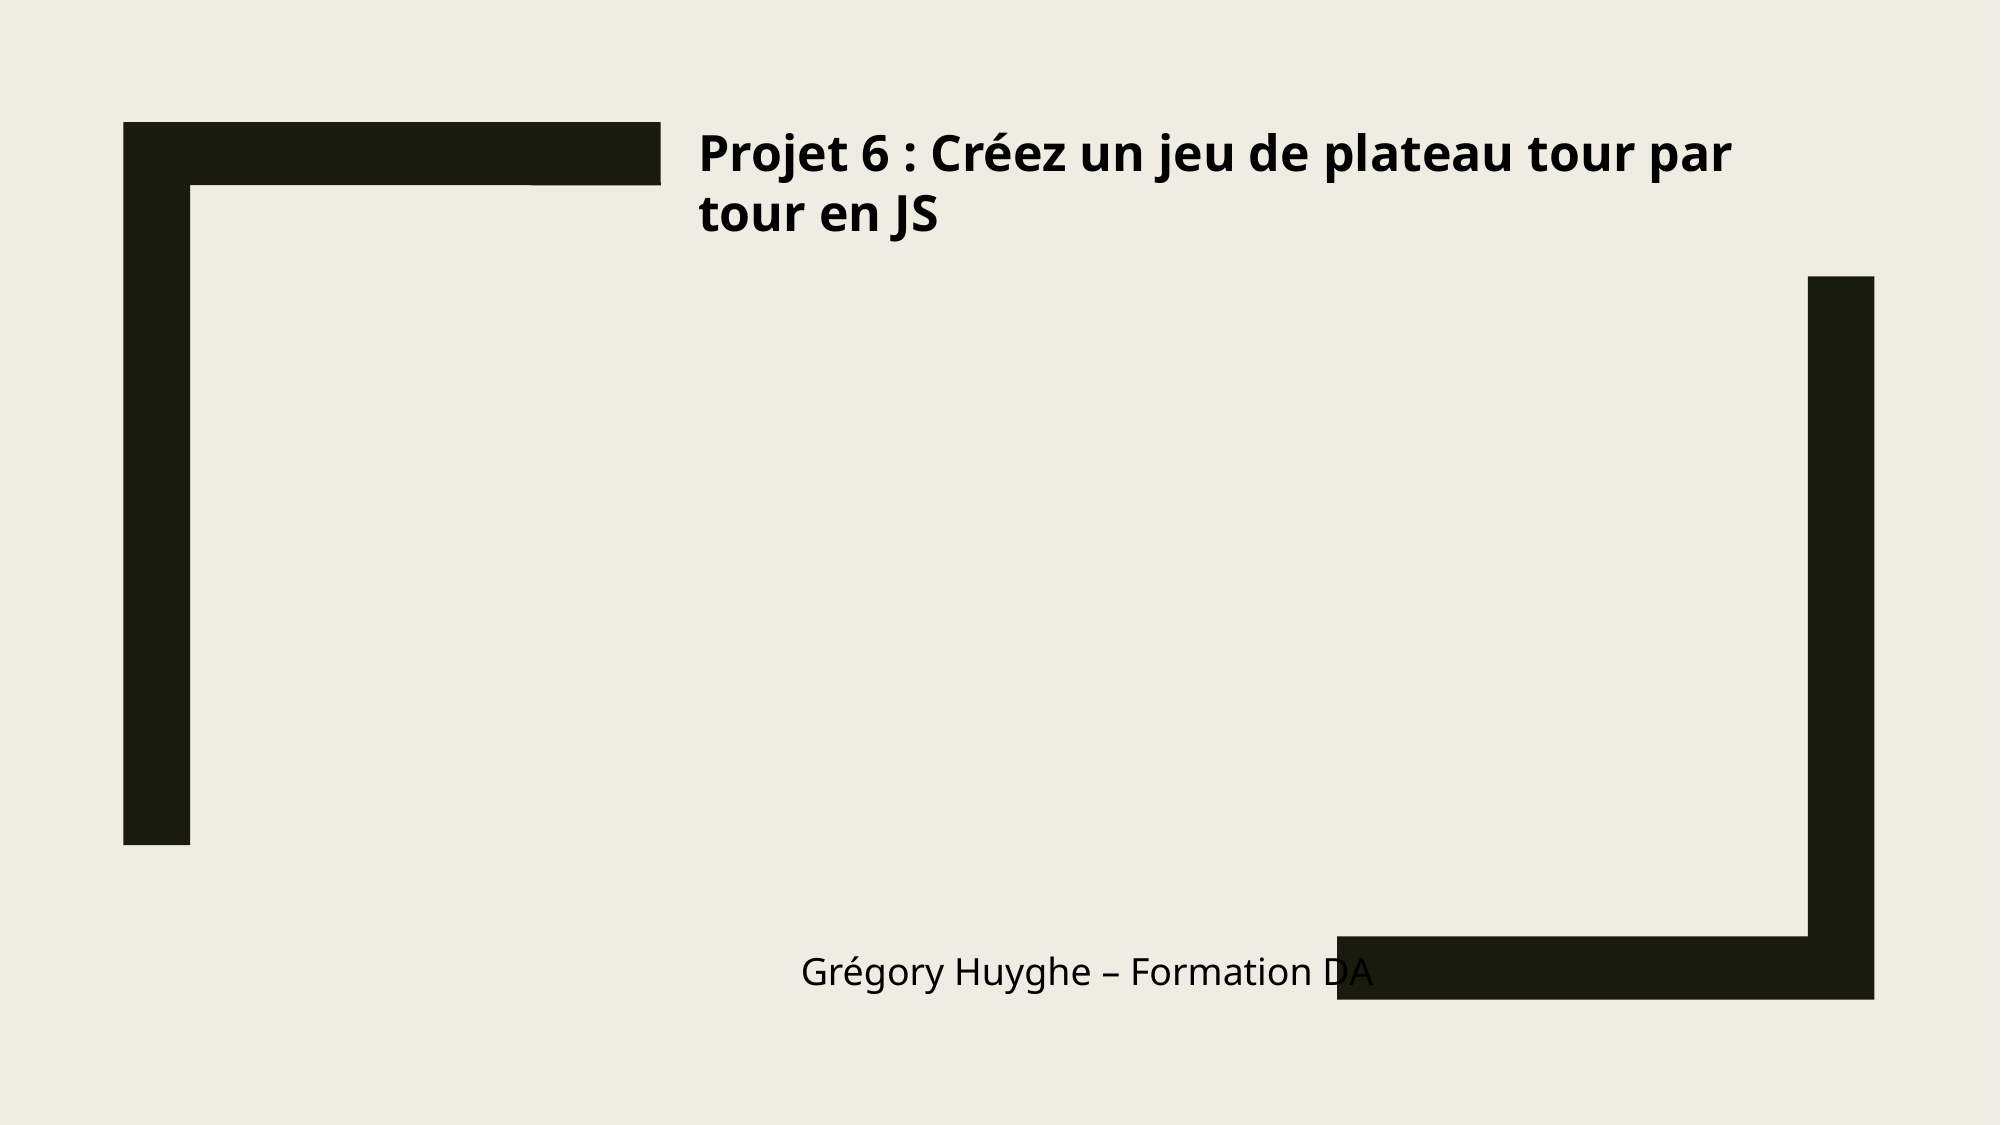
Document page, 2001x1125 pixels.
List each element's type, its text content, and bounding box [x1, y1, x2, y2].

text_box Projet 6 : Créez un jeu de plateau tour par tour en JS [683, 113, 1862, 249]
text_box Grégory Huyghe – Formation DA [786, 940, 1464, 1001]
